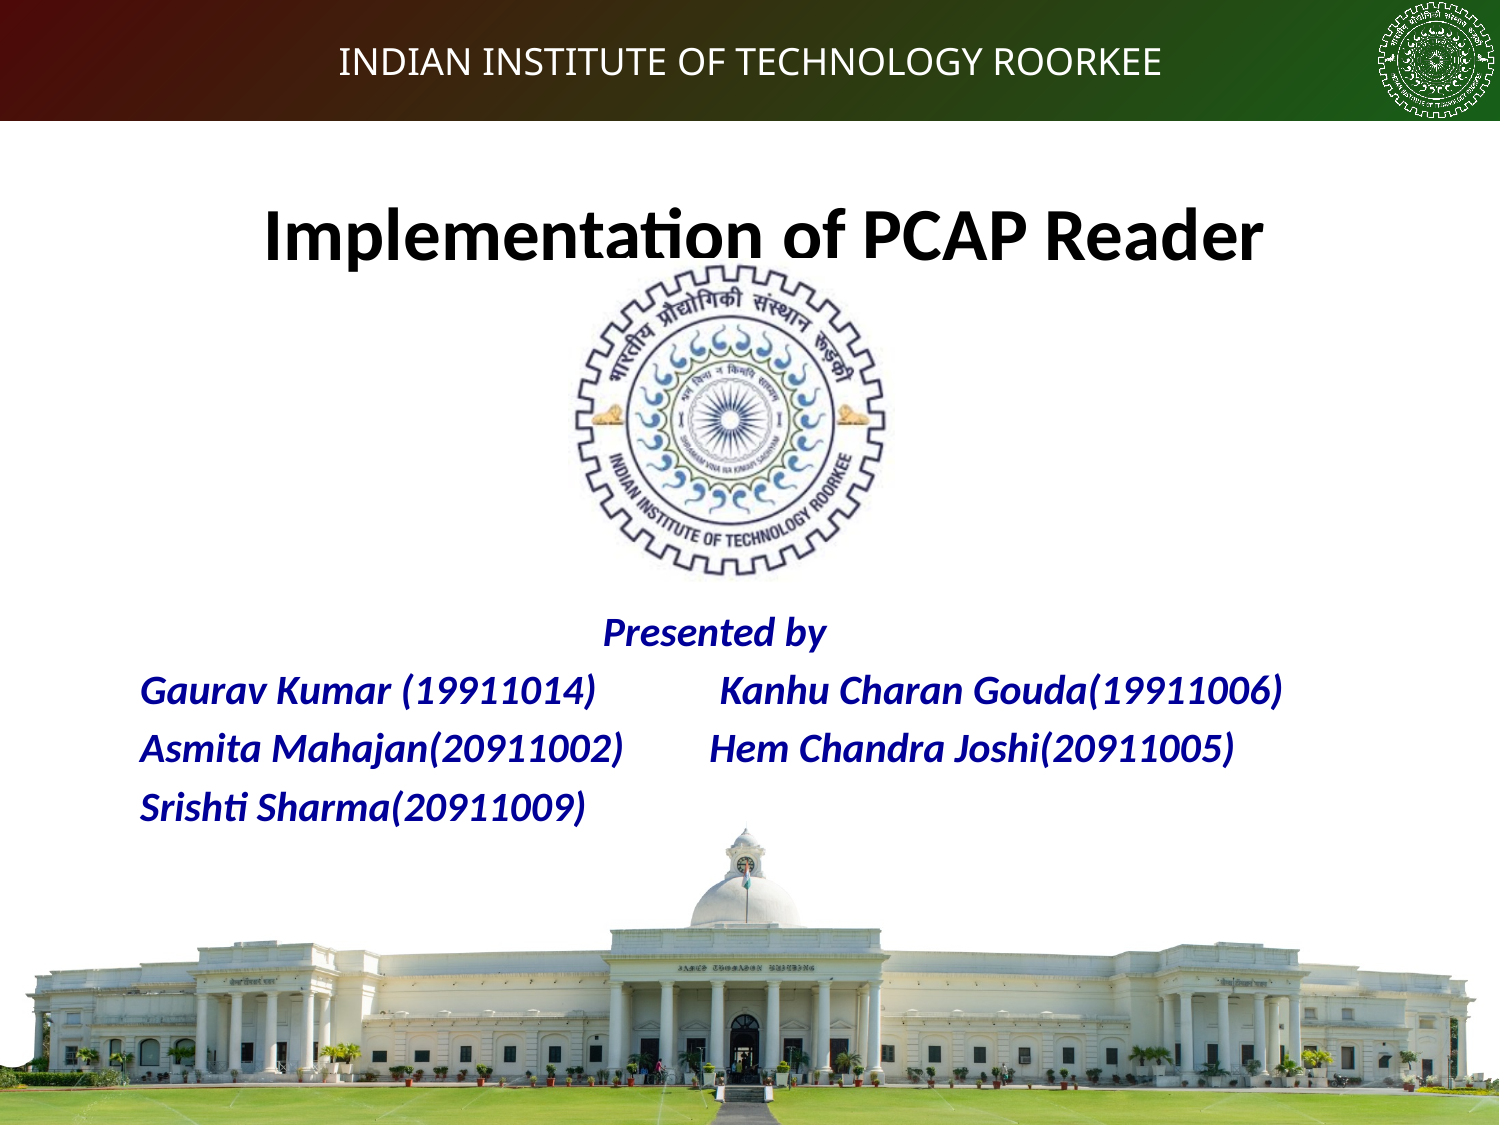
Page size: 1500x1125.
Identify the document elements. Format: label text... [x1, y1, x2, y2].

list Presented by Gaurav Kumar (19911014) Kanhu Charan Gouda(19911006) Asmita Mahajan(20911002) Hem Chandra Joshi(20911005) Srishti Sharma(20911009) [125, 603, 1315, 838]
title Implementation of PCAP Reader [15, 125, 1500, 336]
picture [0, 821, 1499, 1125]
picture [1374, 0, 1499, 120]
picture [564, 257, 902, 588]
